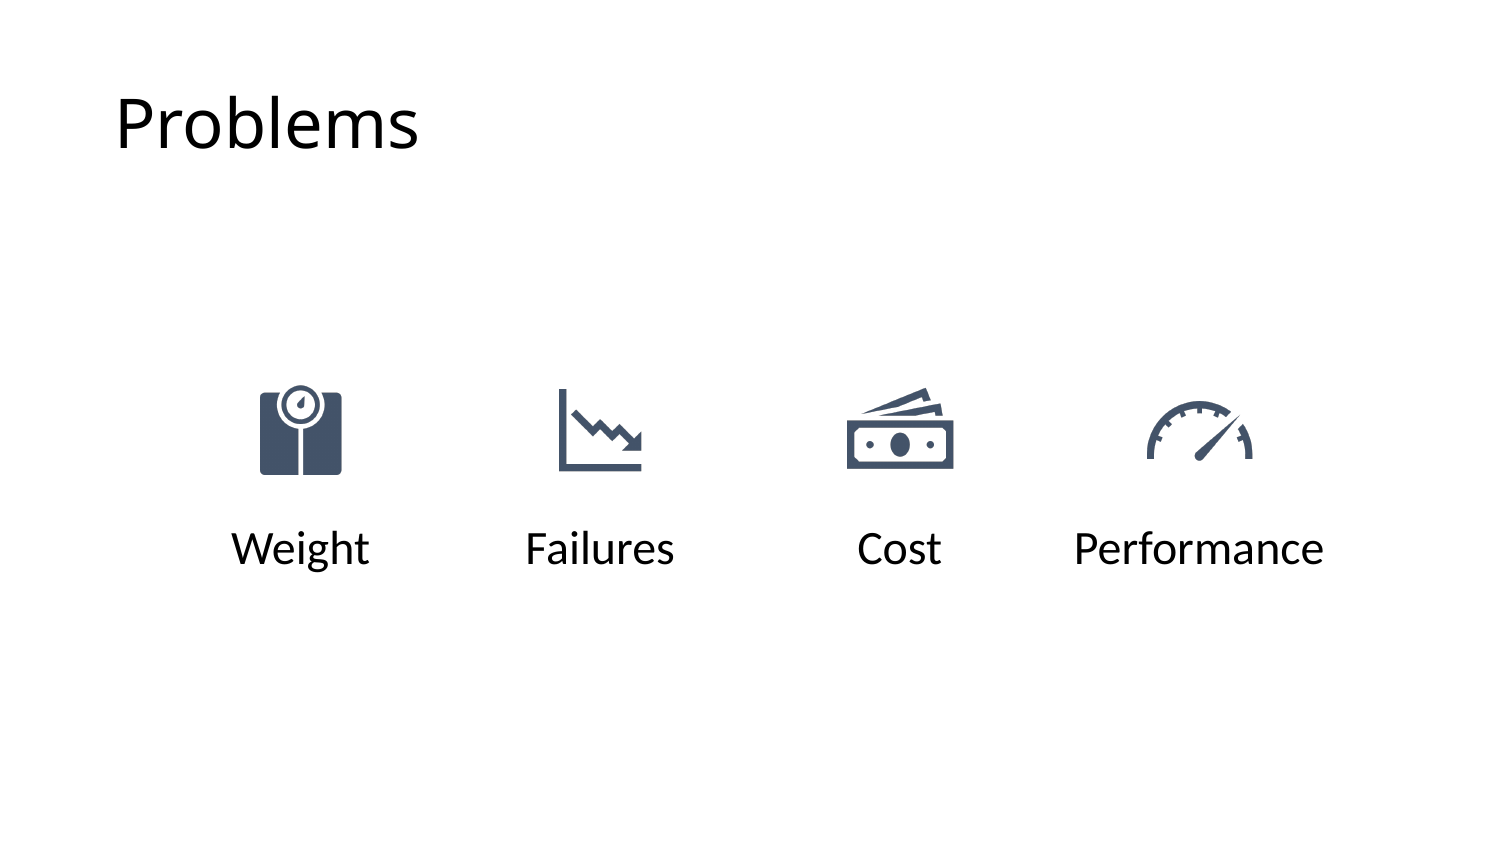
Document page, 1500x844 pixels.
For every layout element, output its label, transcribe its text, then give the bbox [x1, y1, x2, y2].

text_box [172, 372, 1327, 613]
title Problems [103, 44, 1397, 208]
